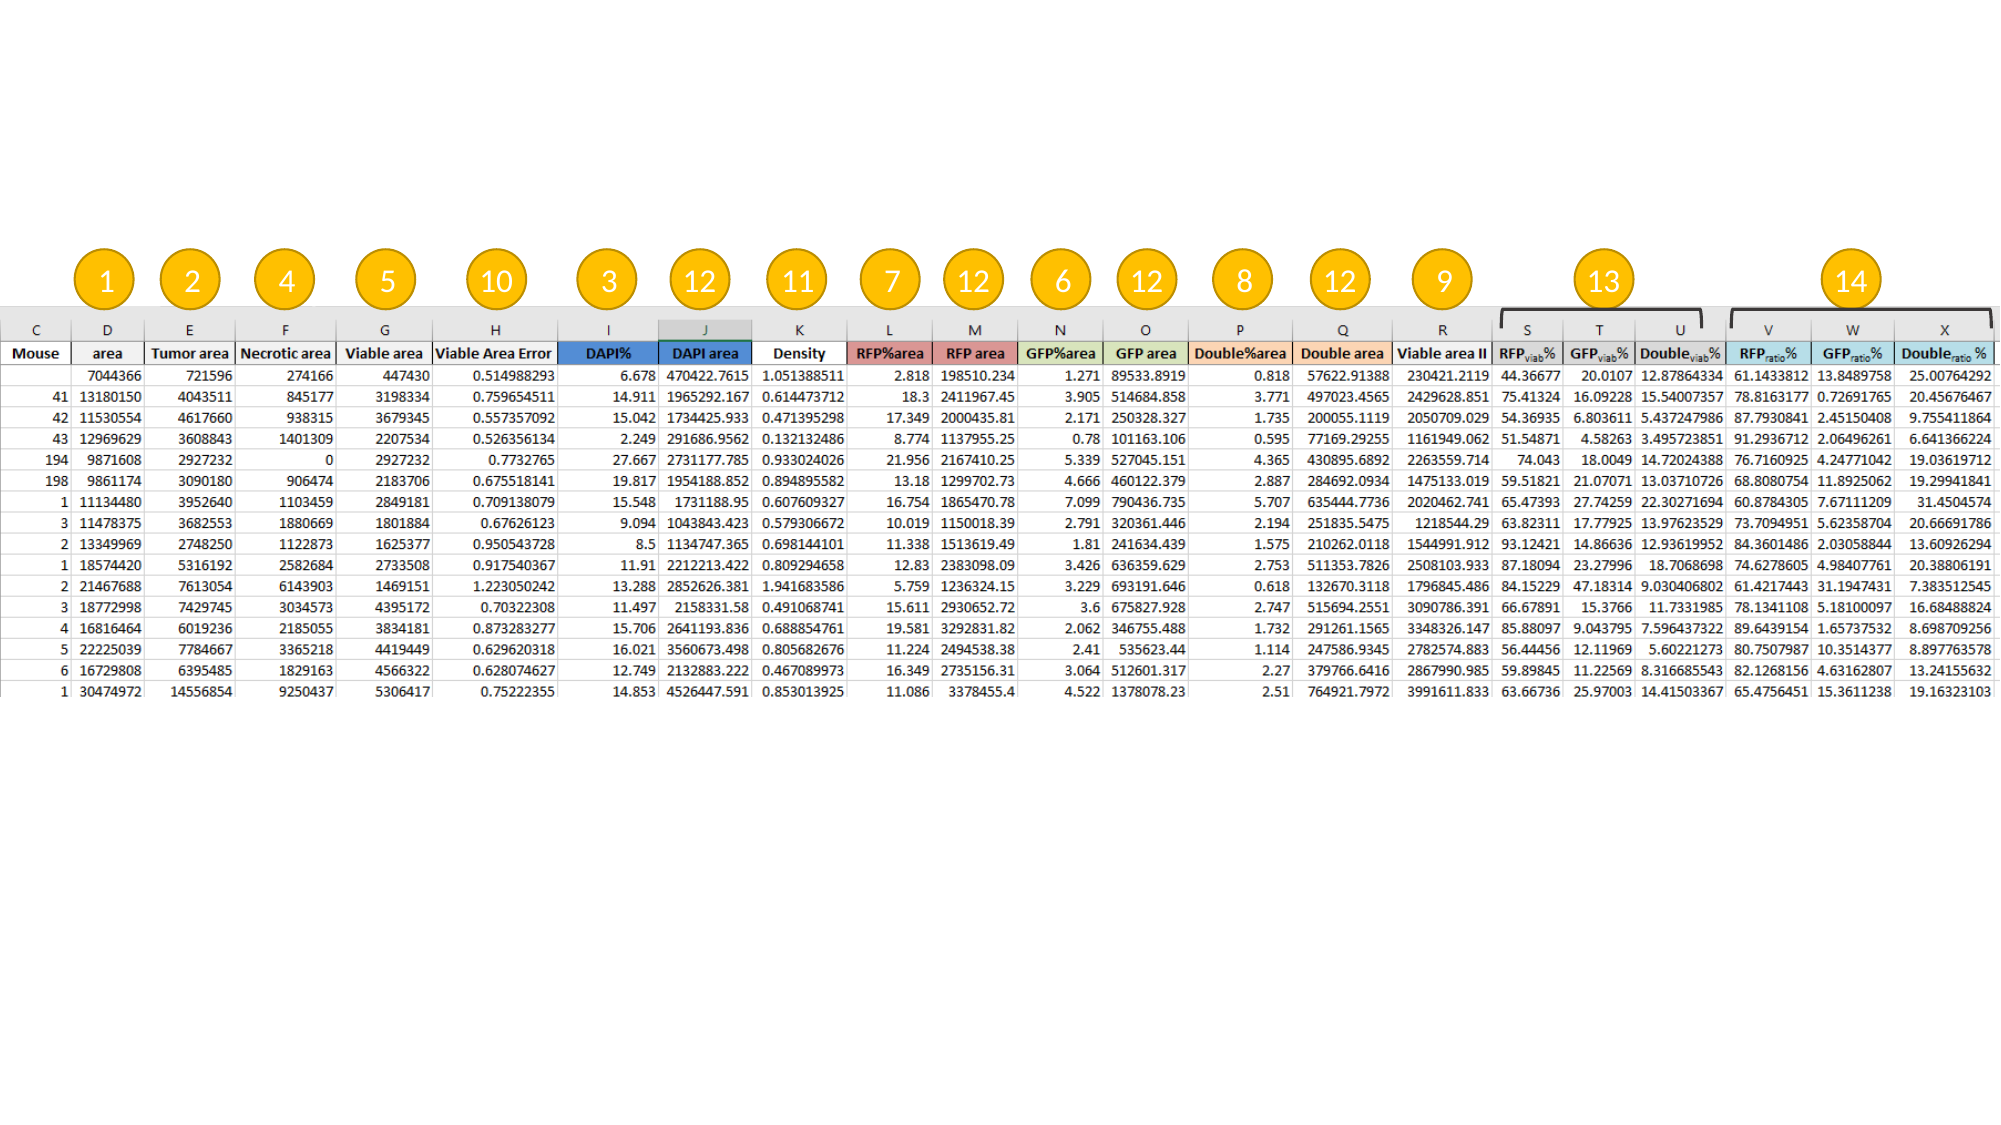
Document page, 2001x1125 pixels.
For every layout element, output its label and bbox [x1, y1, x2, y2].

text_box [0, 249, 2000, 697]
